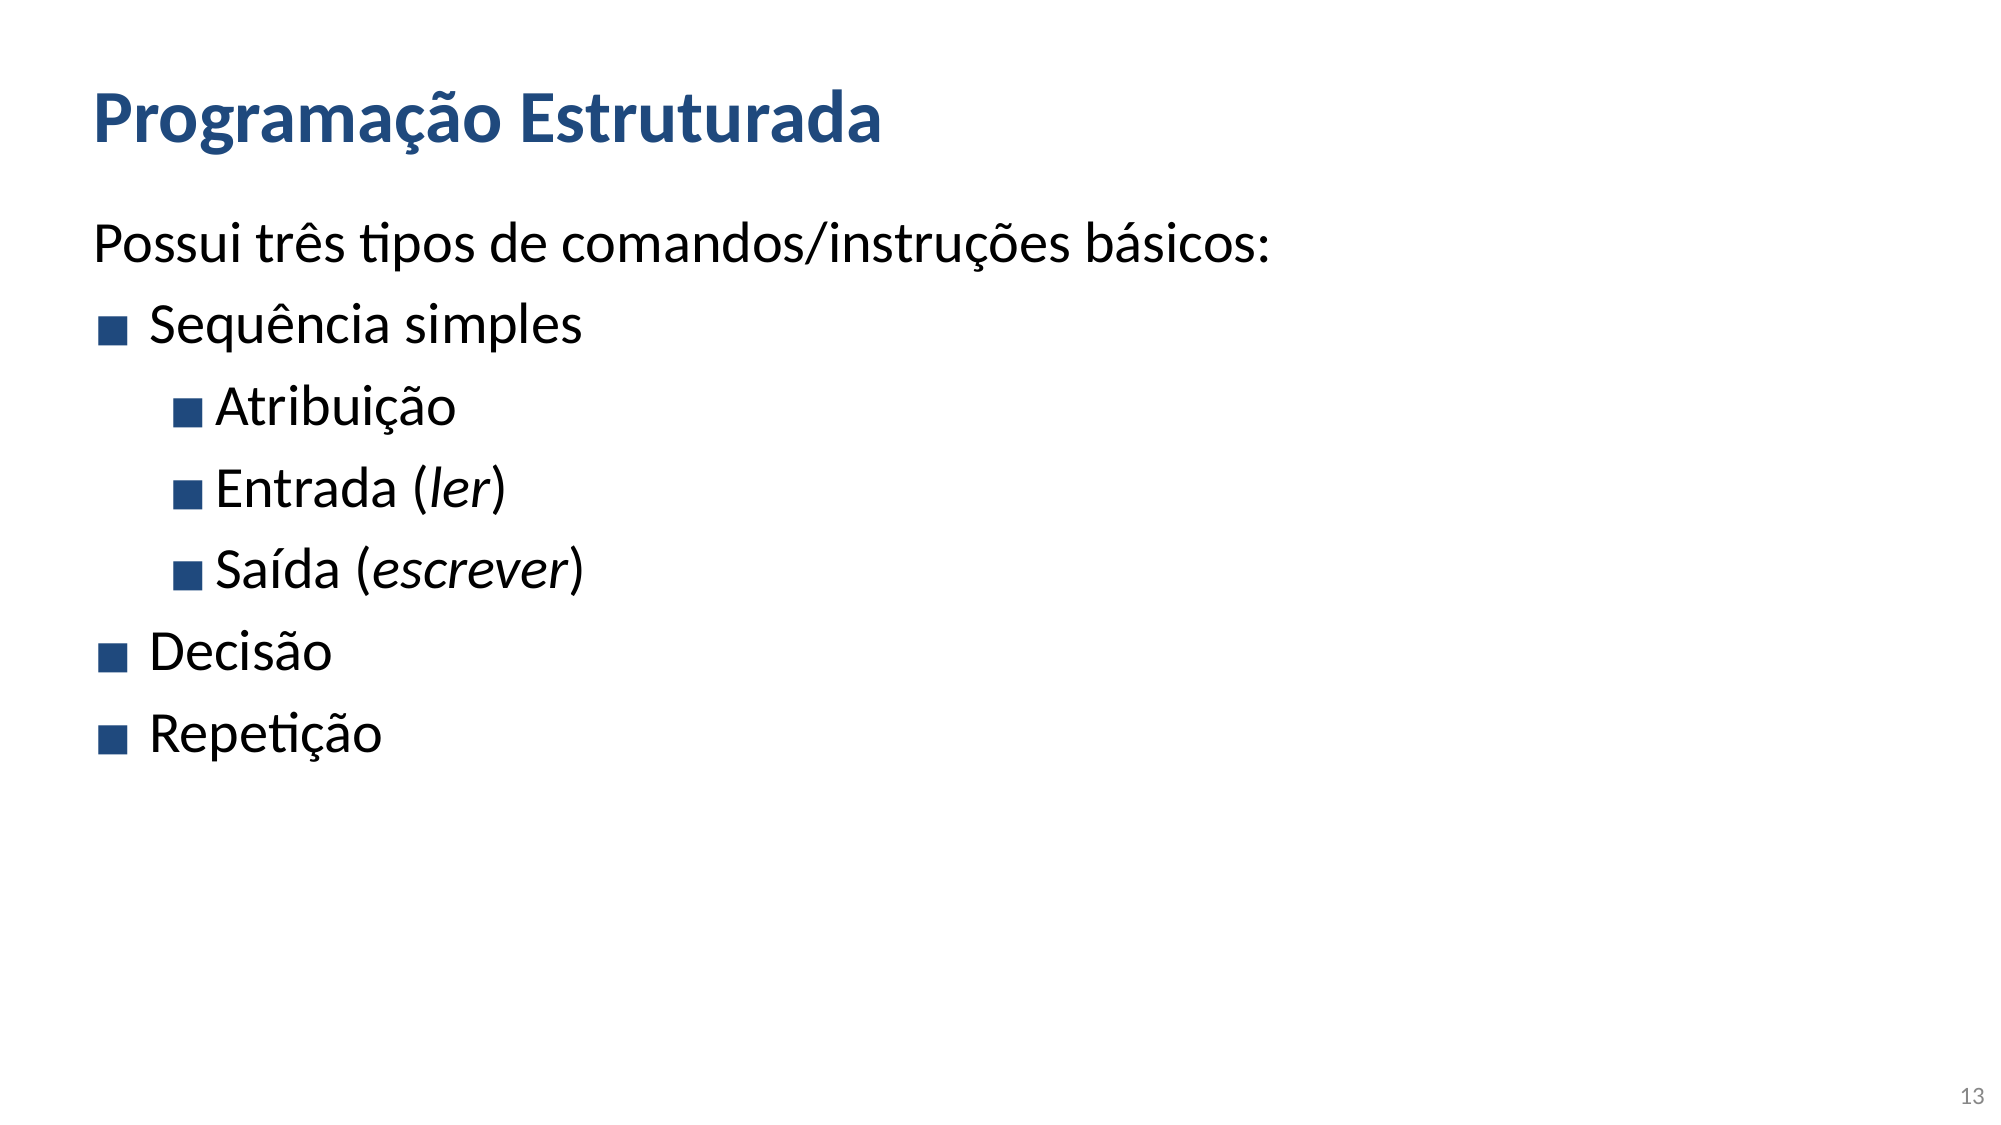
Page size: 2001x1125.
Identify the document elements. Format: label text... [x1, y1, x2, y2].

title Programação Estruturada [78, 19, 1665, 196]
list Possui três tipos de comandos/instruções básicos: Sequência simples Atribuição Entrada (ler) Saída (escrever) Decisão Repetição [78, 196, 1909, 381]
text_box 13 [1650, 1065, 2000, 1125]
